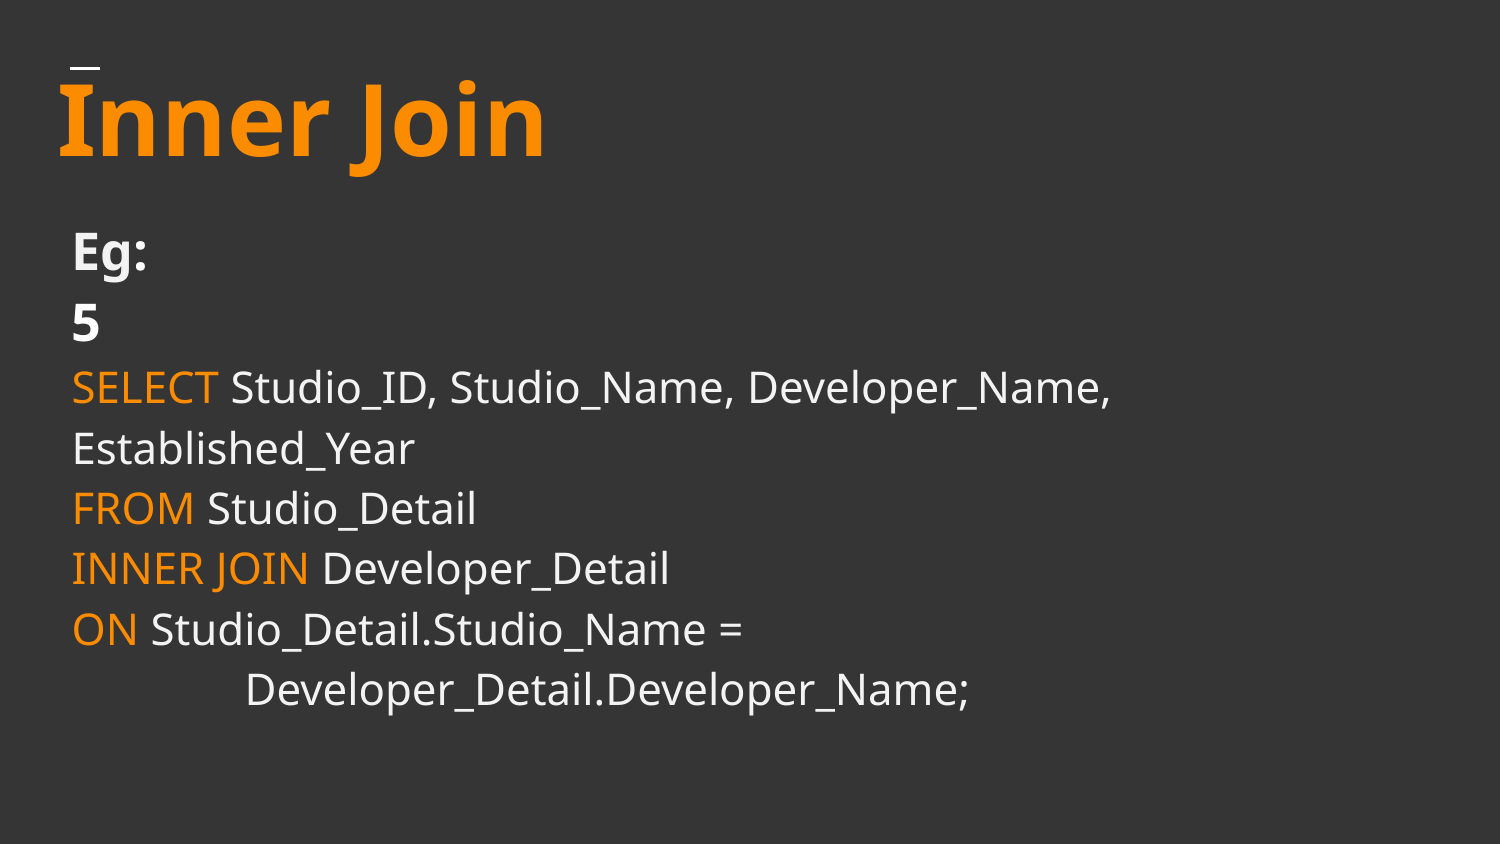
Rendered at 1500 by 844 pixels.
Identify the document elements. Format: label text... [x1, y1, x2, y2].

title Eg: 5 SELECT Studio_ID, Studio_Name, Developer_Name, Established_Year FROM Studio_Detail INNER JOIN Developer_Detail ON Studio_Detail.Studio_Name = Developer_Detail.Developer_Name; [56, 193, 1444, 781]
title Inner Join [42, 41, 1458, 191]
